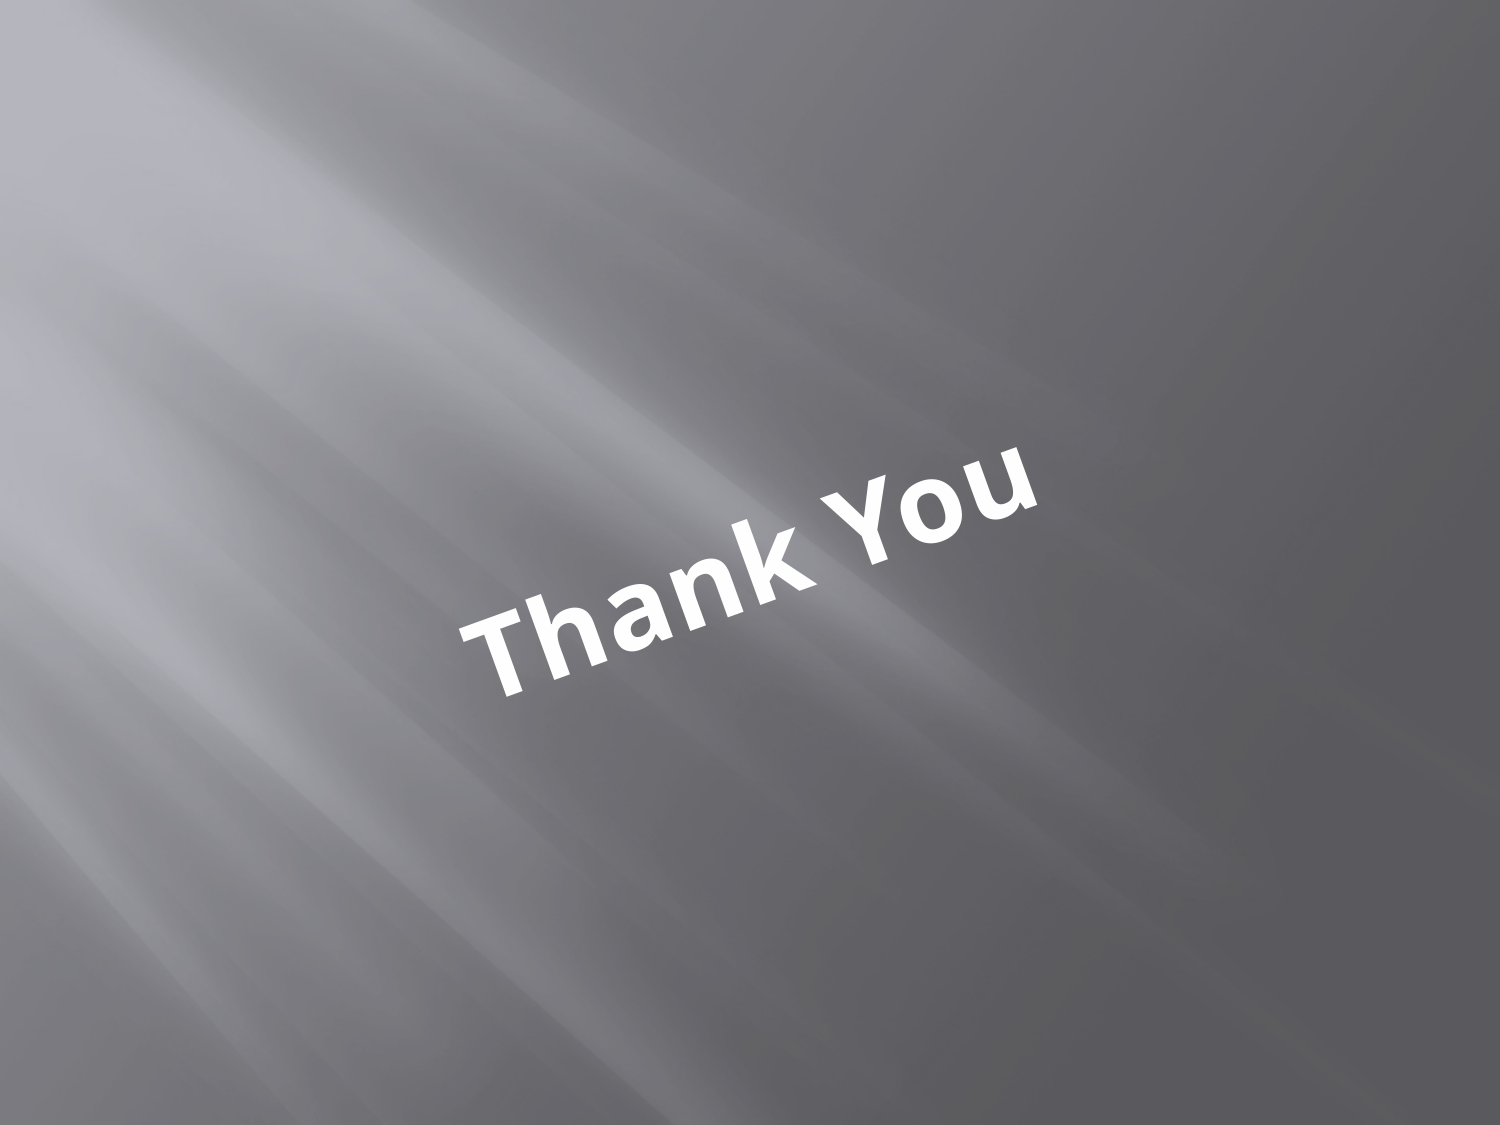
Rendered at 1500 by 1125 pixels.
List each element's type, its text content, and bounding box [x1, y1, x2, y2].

text_box Thank You [429, 384, 1070, 740]
